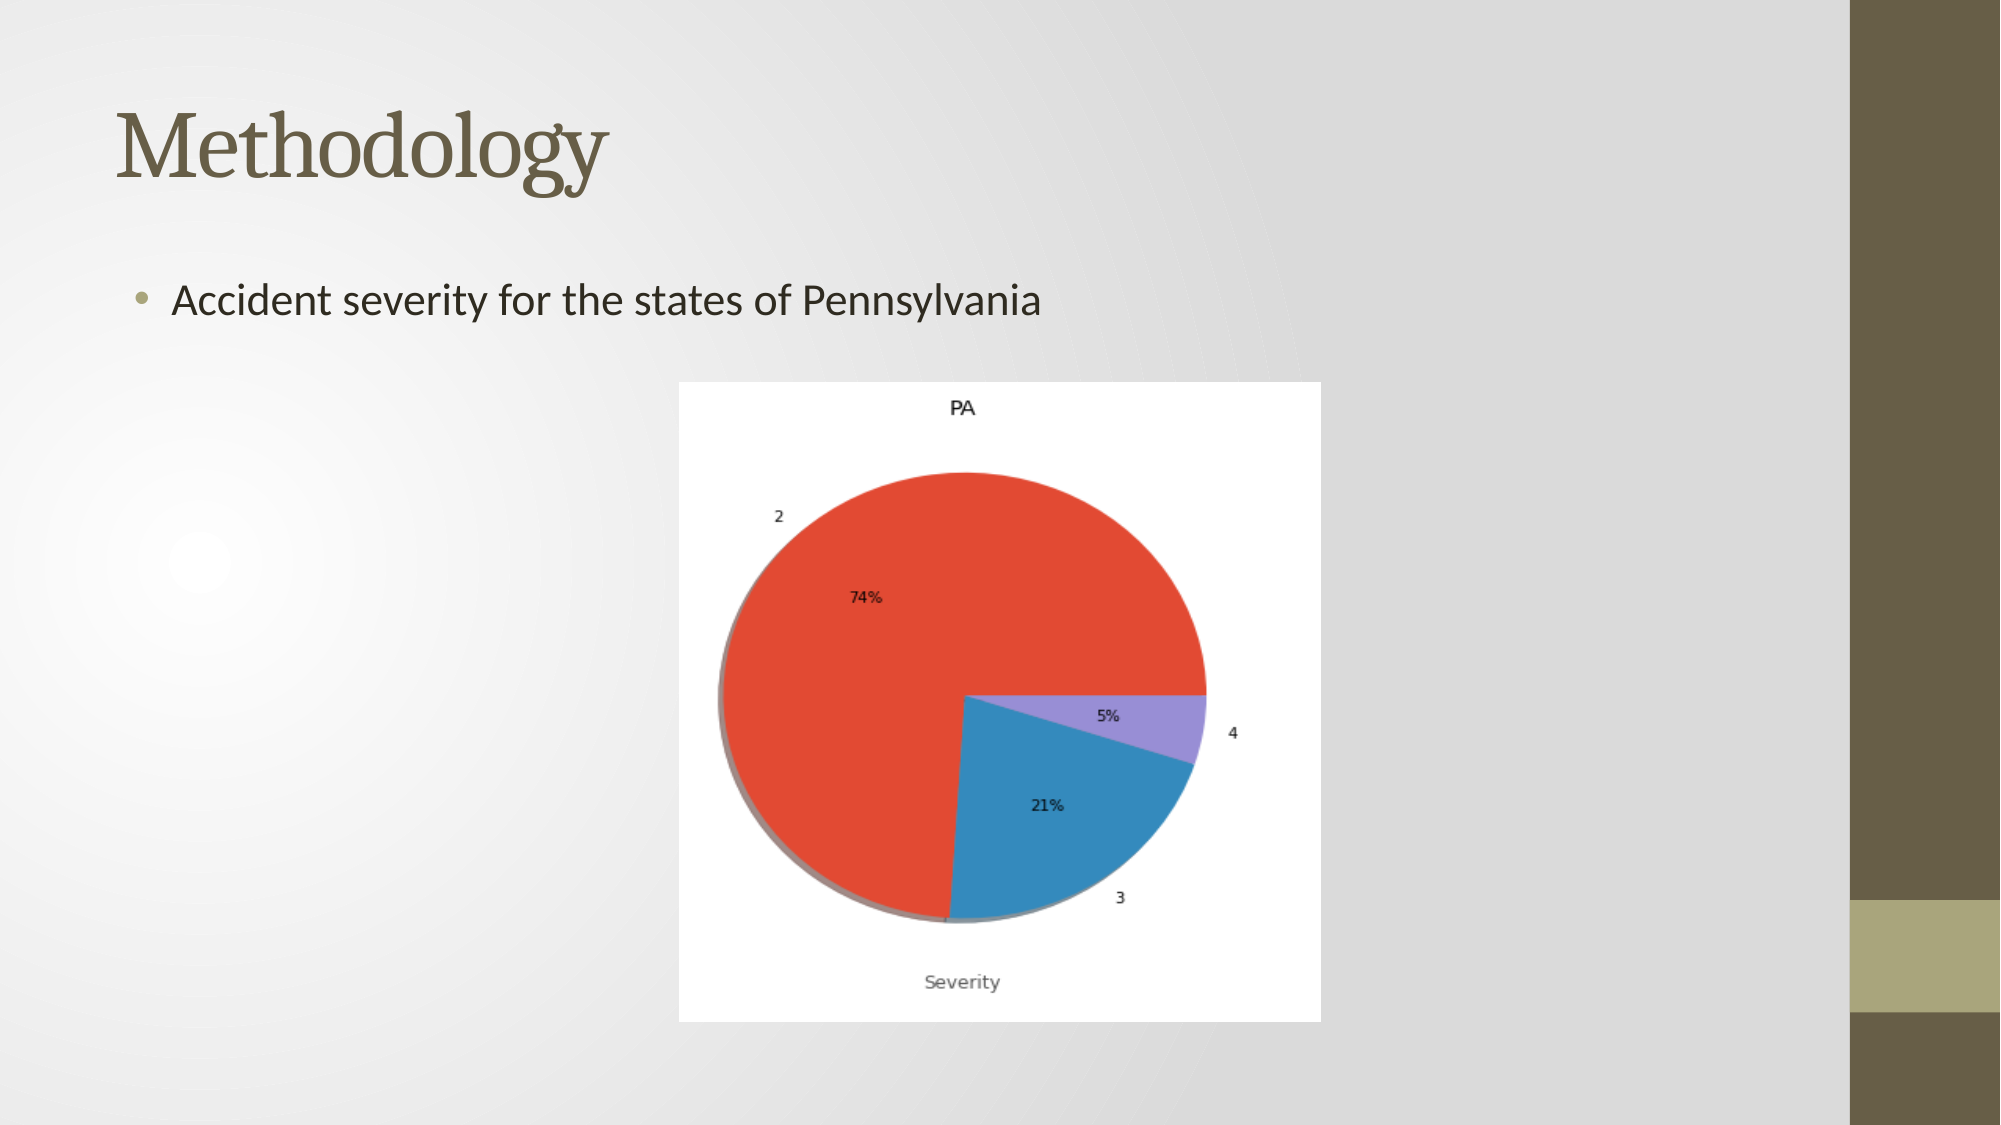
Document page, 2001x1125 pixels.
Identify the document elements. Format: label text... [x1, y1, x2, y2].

list Accident severity for the states of Pennsylvania [99, 262, 1767, 1050]
picture [679, 382, 1321, 1022]
title Methodology [99, 45, 1767, 233]
